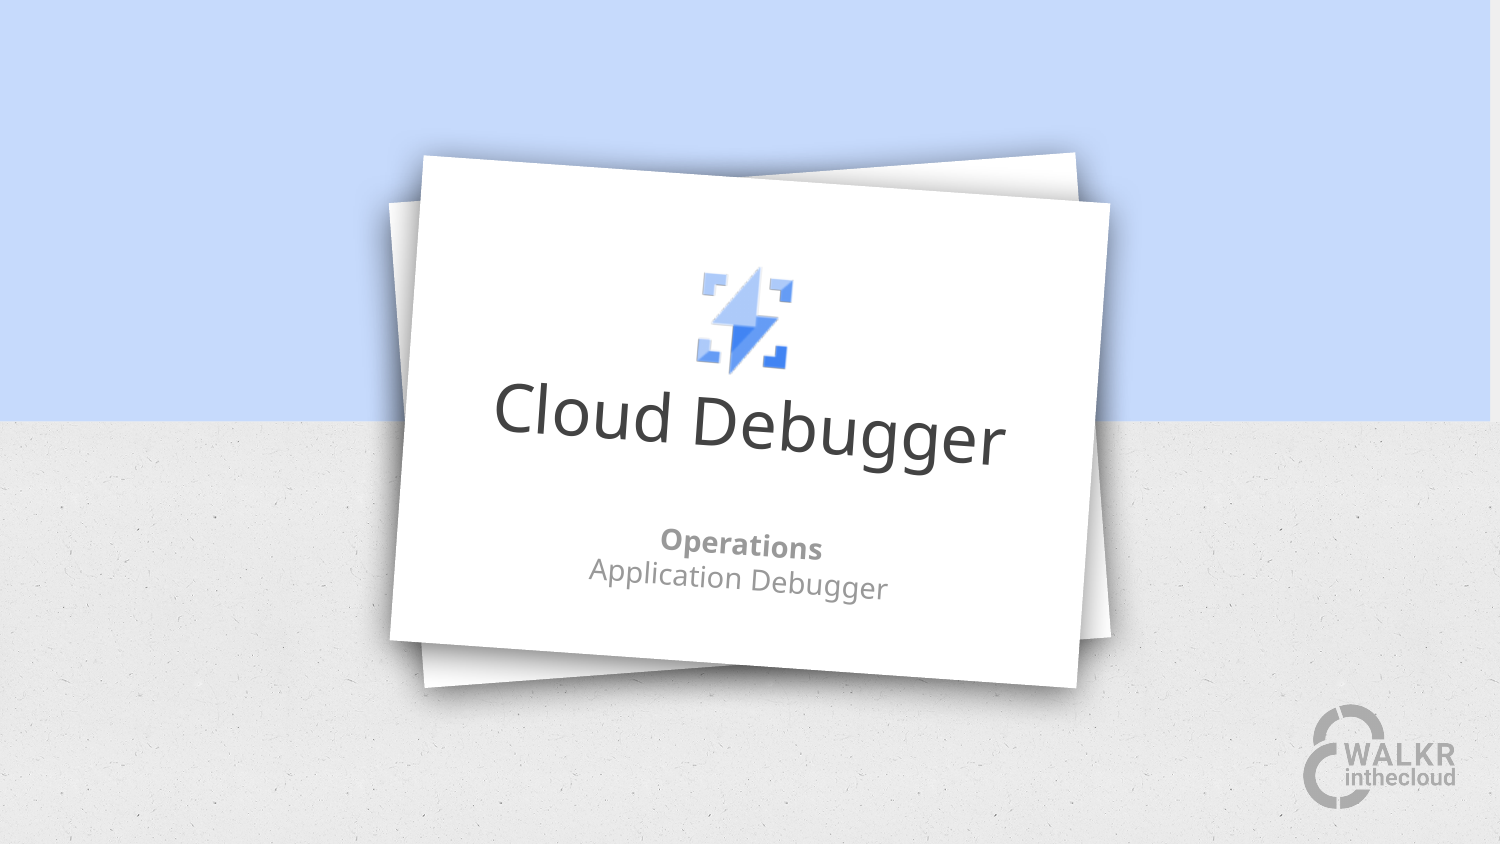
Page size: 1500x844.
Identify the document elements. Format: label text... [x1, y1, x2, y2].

text_box [405, 155, 1111, 420]
picture [695, 262, 794, 379]
picture [0, 422, 1500, 844]
text_box [877, 152, 1078, 181]
text_box [0, 0, 1491, 420]
text_box [388, 202, 393, 234]
text_box Cloud Debugger [440, 286, 1067, 420]
